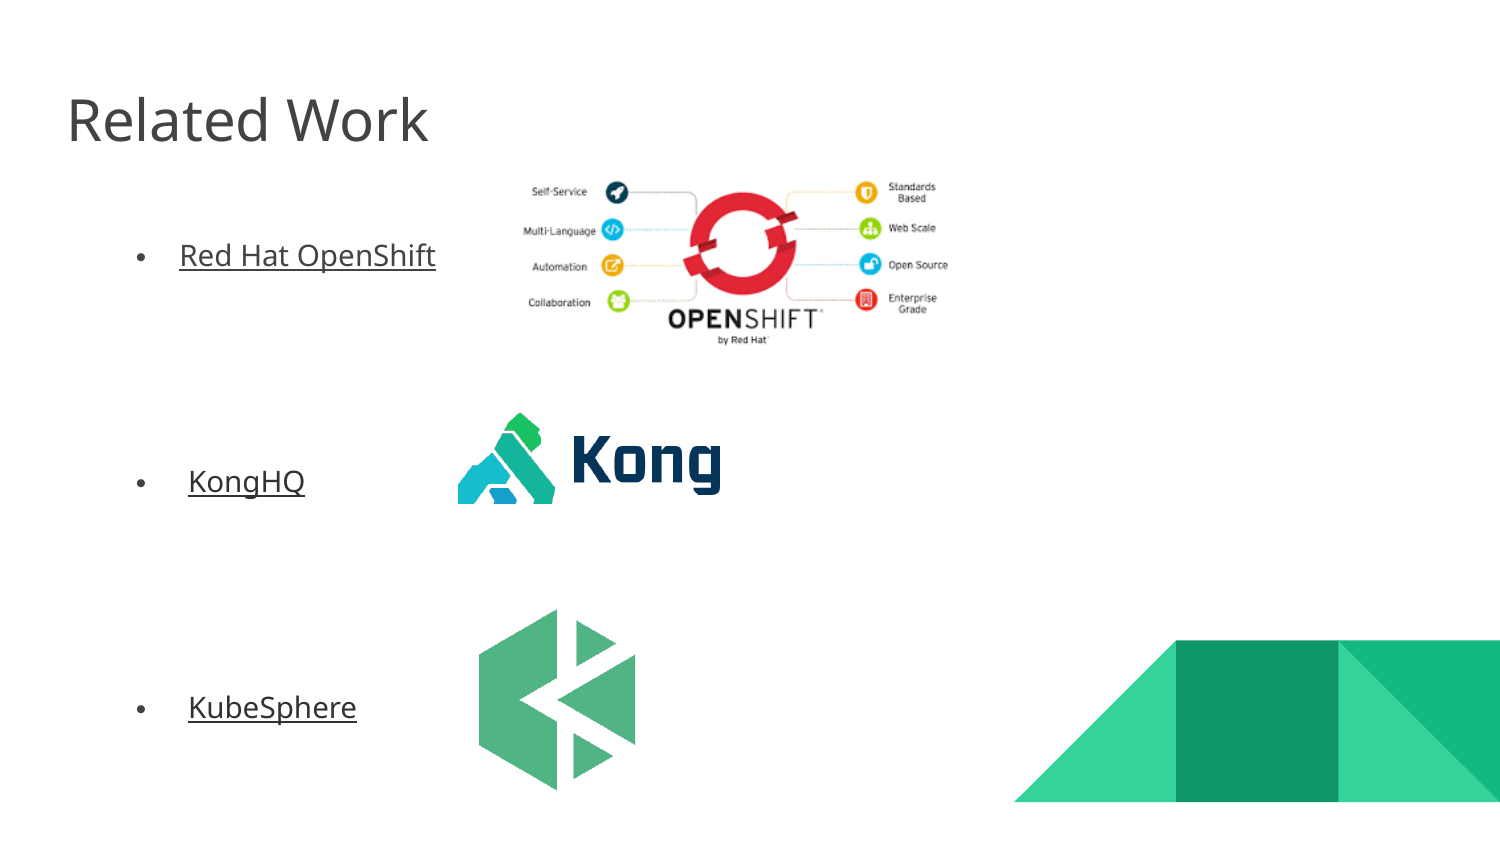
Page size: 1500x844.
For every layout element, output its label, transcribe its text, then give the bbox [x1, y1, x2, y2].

picture [521, 168, 958, 349]
list Red Hat OpenShift KongHQ KubeSphere [51, 201, 1449, 750]
picture [464, 608, 649, 796]
title Related Work [51, 68, 1449, 169]
picture [458, 412, 720, 505]
